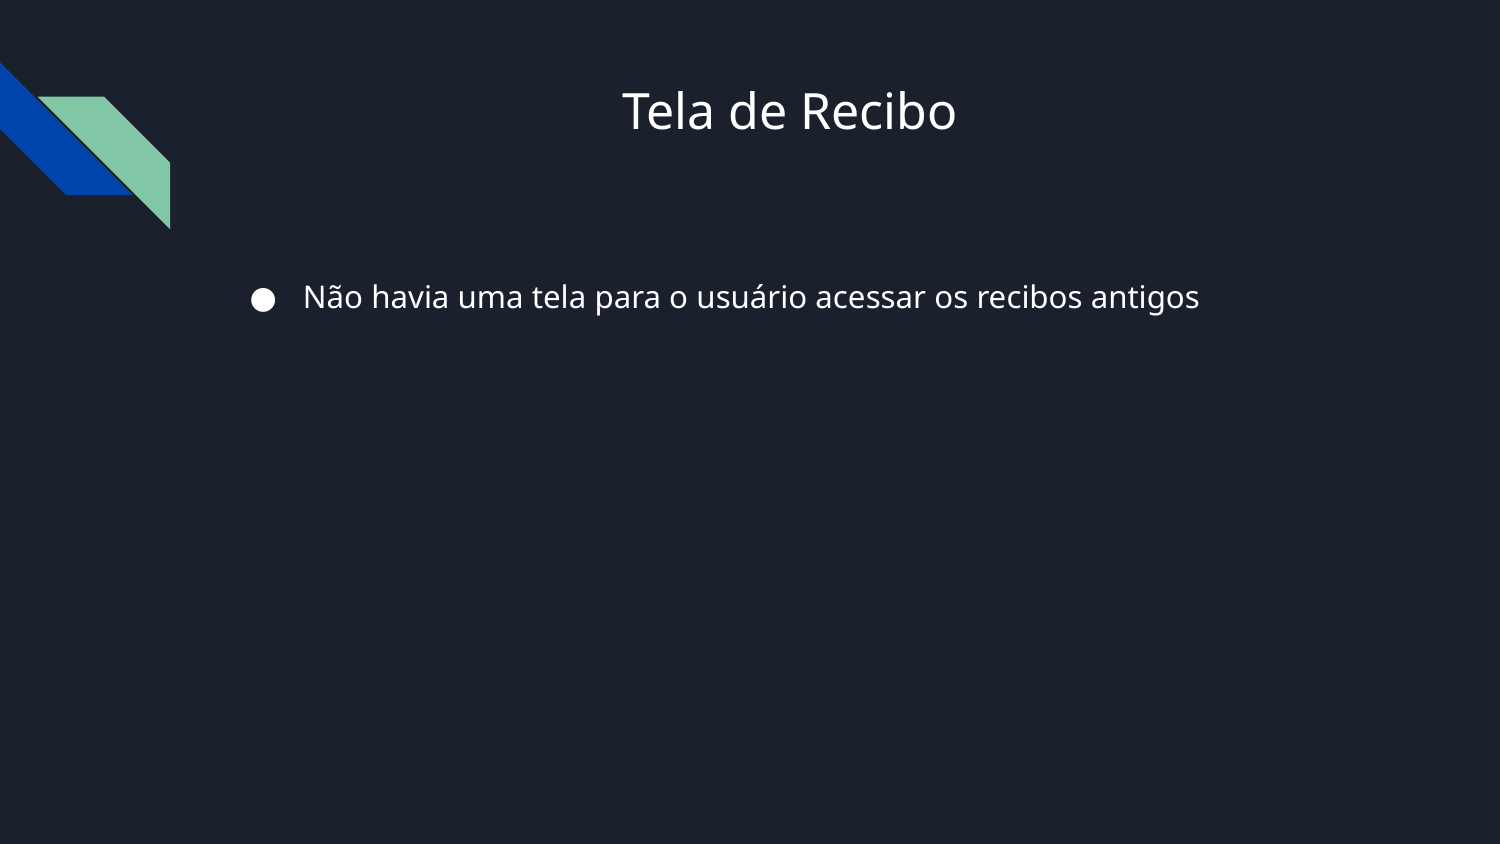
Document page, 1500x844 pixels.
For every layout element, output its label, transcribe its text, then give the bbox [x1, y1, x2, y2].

list Não havia uma tela para o usuário acessar os recibos antigos [212, 257, 1368, 735]
title Tela de Recibo [212, 64, 1368, 215]
